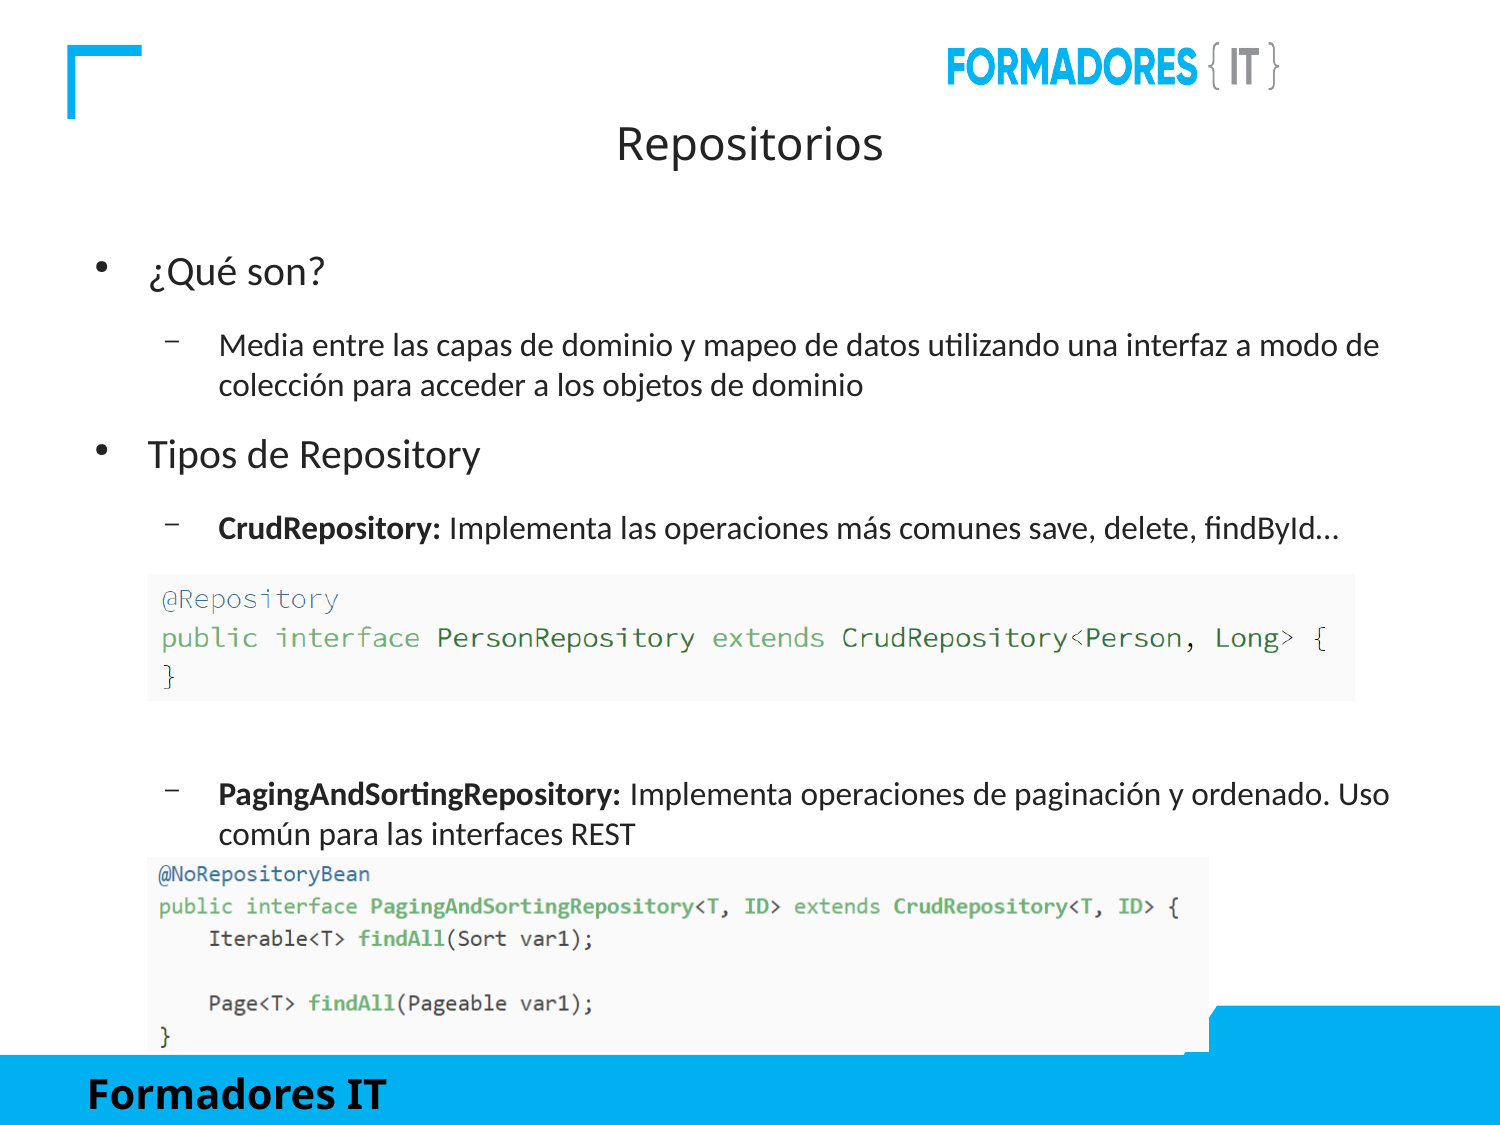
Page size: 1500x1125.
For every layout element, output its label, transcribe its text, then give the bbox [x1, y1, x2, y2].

picture [147, 574, 1356, 702]
title Repositorios [76, 113, 1424, 184]
picture [147, 857, 1209, 1053]
picture [948, 42, 1279, 90]
list ¿Qué son? Media entre las capas de dominio y mapeo de datos utilizando una interfaz a modo de colección para acceder a los objetos de dominio Tipos de Repository CrudRepository: Implementa las operaciones más comunes save, delete, findById… PagingAndSortingRepository: Implementa operaciones de paginación y ordenado. Uso común para las interfaces REST [76, 243, 1427, 988]
